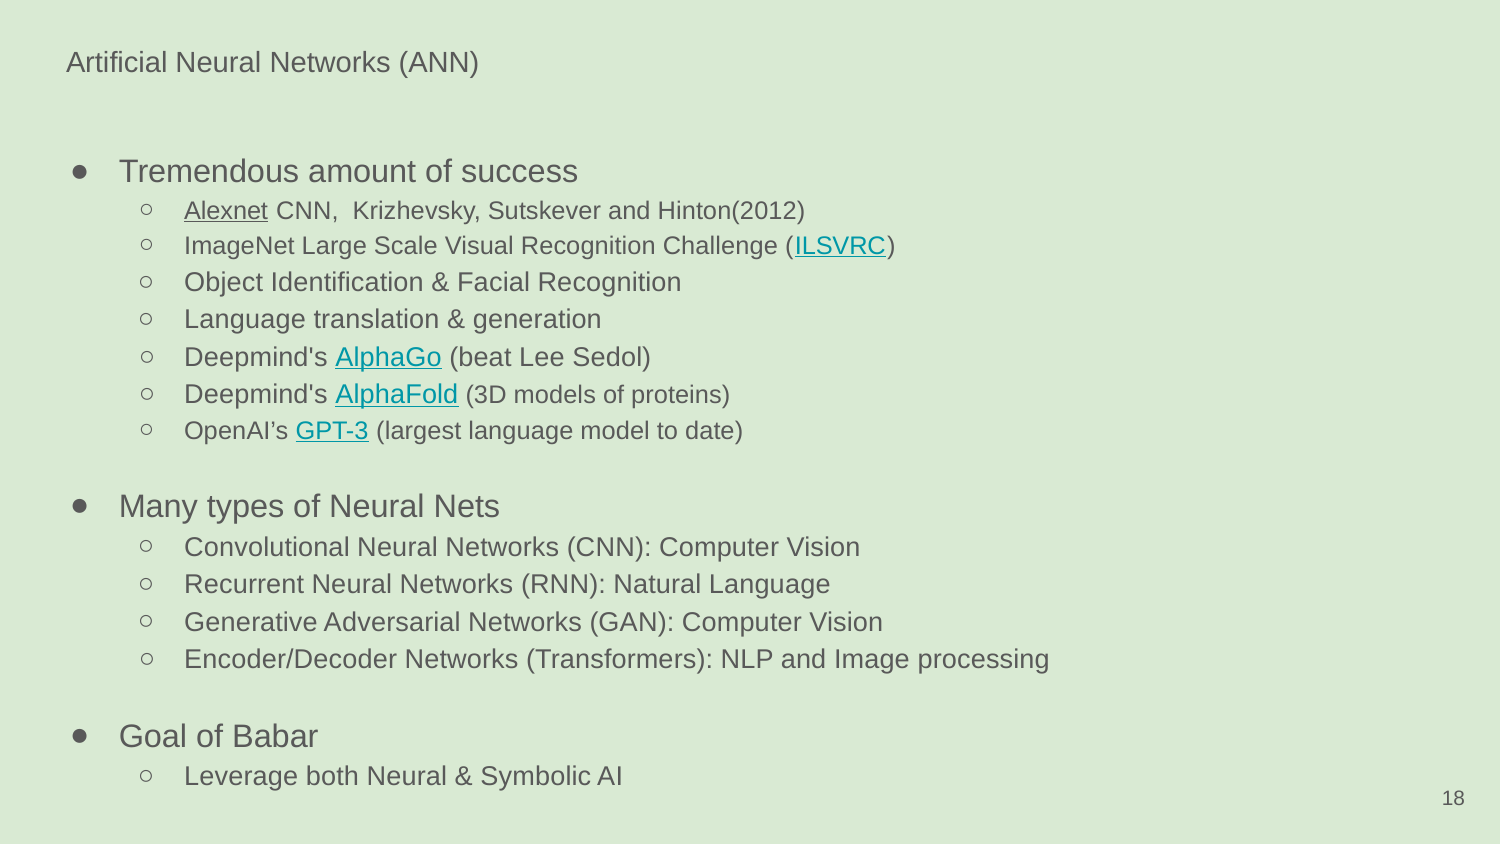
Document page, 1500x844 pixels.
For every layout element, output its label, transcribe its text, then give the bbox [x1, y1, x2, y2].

title Artificial Neural Networks (ANN) [51, 23, 1449, 117]
list Tremendous amount of success Alexnet CNN, Krizhevsky, Sutskever and Hinton(2012) ImageNet Large Scale Visual Recognition Challenge (ILSVRC) Object Identification & Facial Recognition Language translation & generation Deepmind's AlphaGo (beat Lee Sedol) Deepmind's AlphaFold (3D models of proteins) OpenAI’s GPT-3 (largest language model to date) Many types of Neural Nets Convolutional Neural Networks (CNN): Computer Vision Recurrent Neural Networks (RNN): Natural Language Generative Adversarial Networks (GAN): Computer Vision Encoder/Decoder Networks (Transformers): NLP and Image processing Goal of Babar Leverage both Neural & Symbolic AI [38, 129, 1437, 807]
slide_number ‹#› [1389, 764, 1480, 830]
